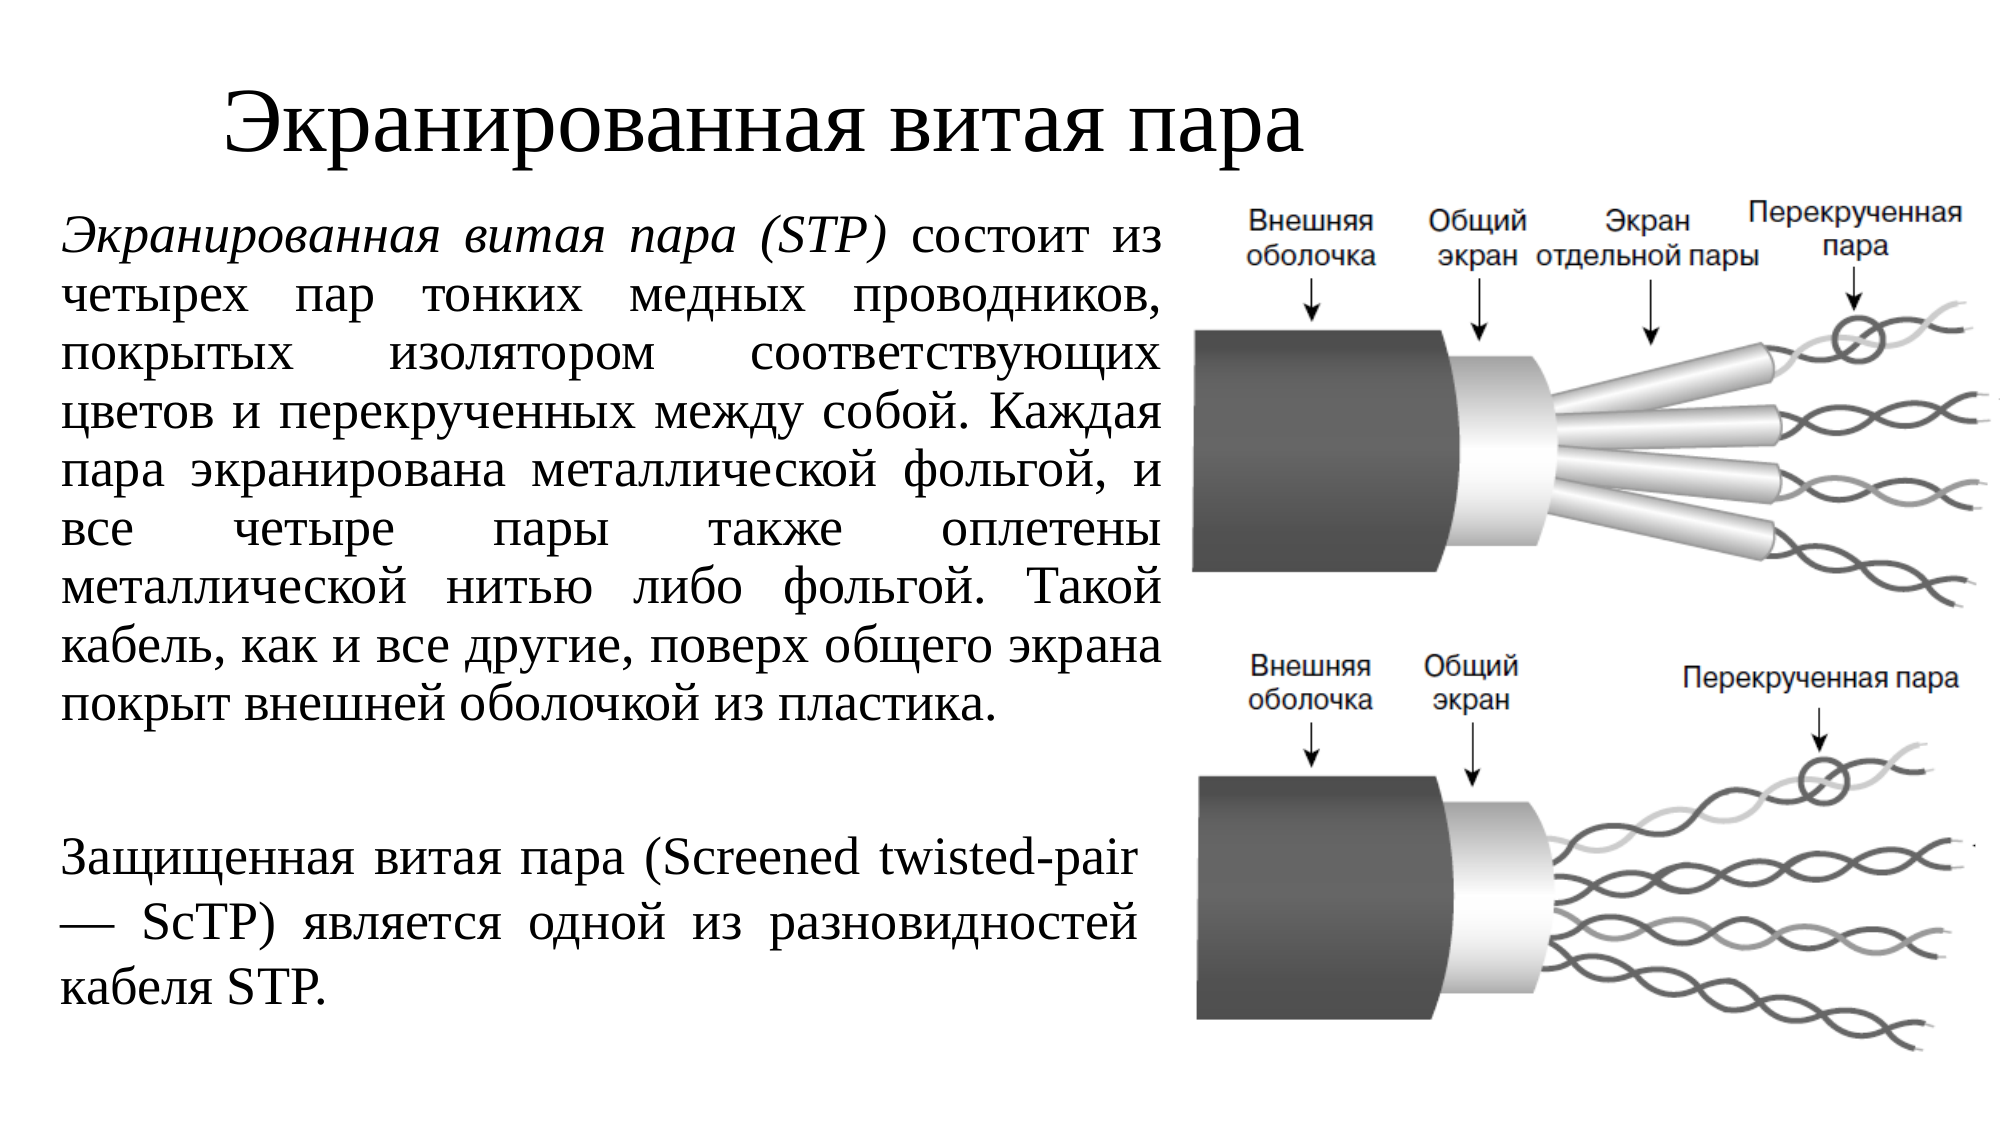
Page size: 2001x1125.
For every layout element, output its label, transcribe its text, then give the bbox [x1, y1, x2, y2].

list Экранированная витая пара (STP) состоит из четырех пар тонких медных проводников, покрытых изолятором соответствующих цветов и перекрученных между собой. Каждая пара экранирована металлической фольгой, и все четыре пары также оплетены металлической нитью либо фольгой. Такой кабель, как и все другие, поверх общего экрана покрыт внешней оболочкой из пластика. [46, 198, 1179, 799]
picture [1178, 183, 2000, 620]
text_box Защищенная витая пара (Screened twisted-pair — ScTP) является одной из разновидностей кабеля STP. [46, 813, 1155, 1023]
title Экранированная витая пара [206, 60, 1797, 184]
picture [1178, 628, 1976, 1065]
